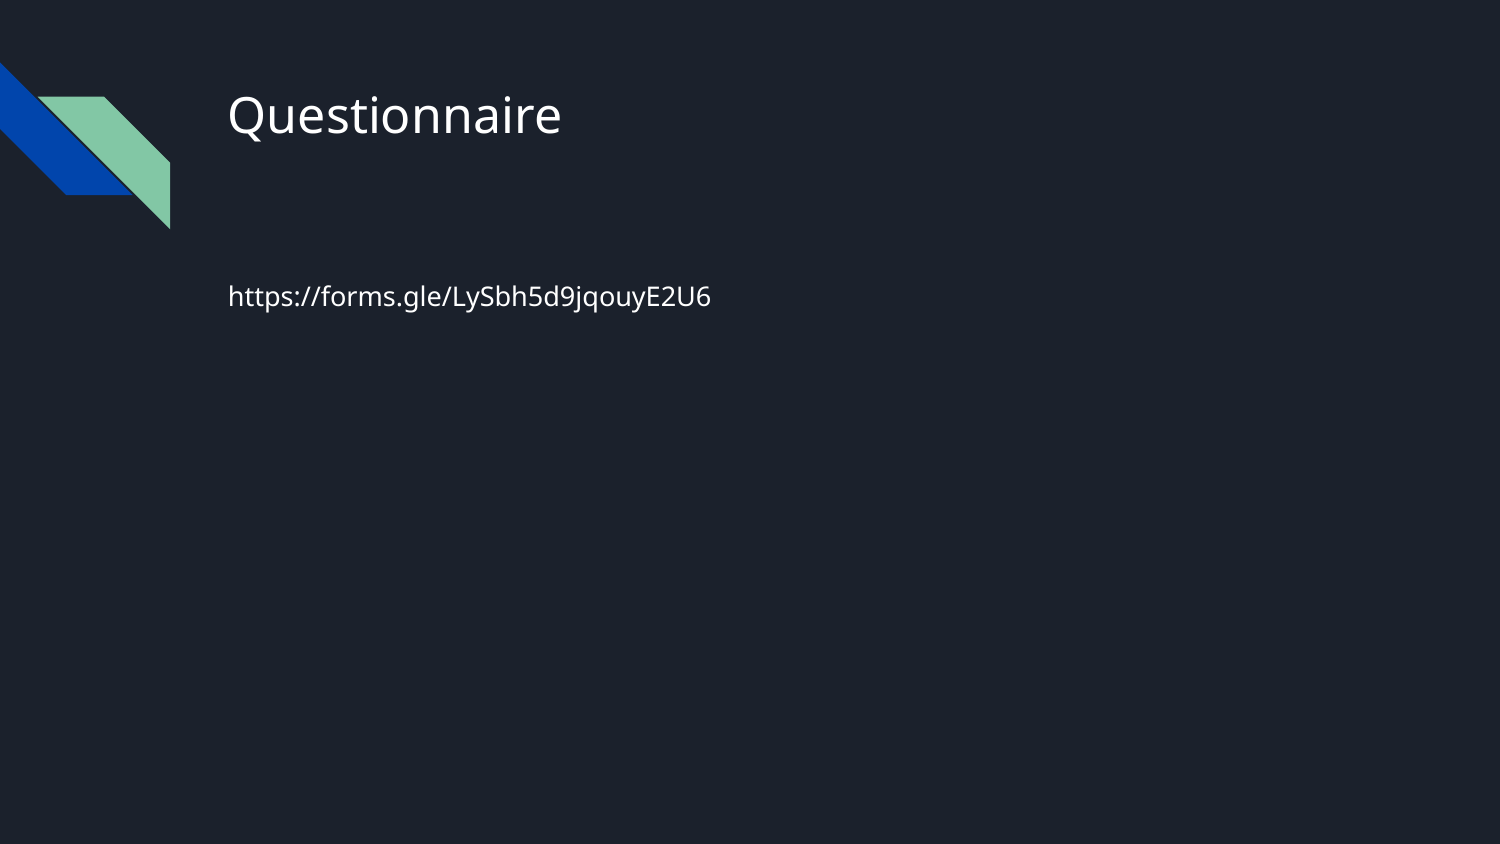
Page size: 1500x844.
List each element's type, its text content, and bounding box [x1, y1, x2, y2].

title Questionnaire [212, 64, 1368, 215]
list https://forms.gle/LySbh5d9jqouyE2U6 [212, 257, 1368, 735]
